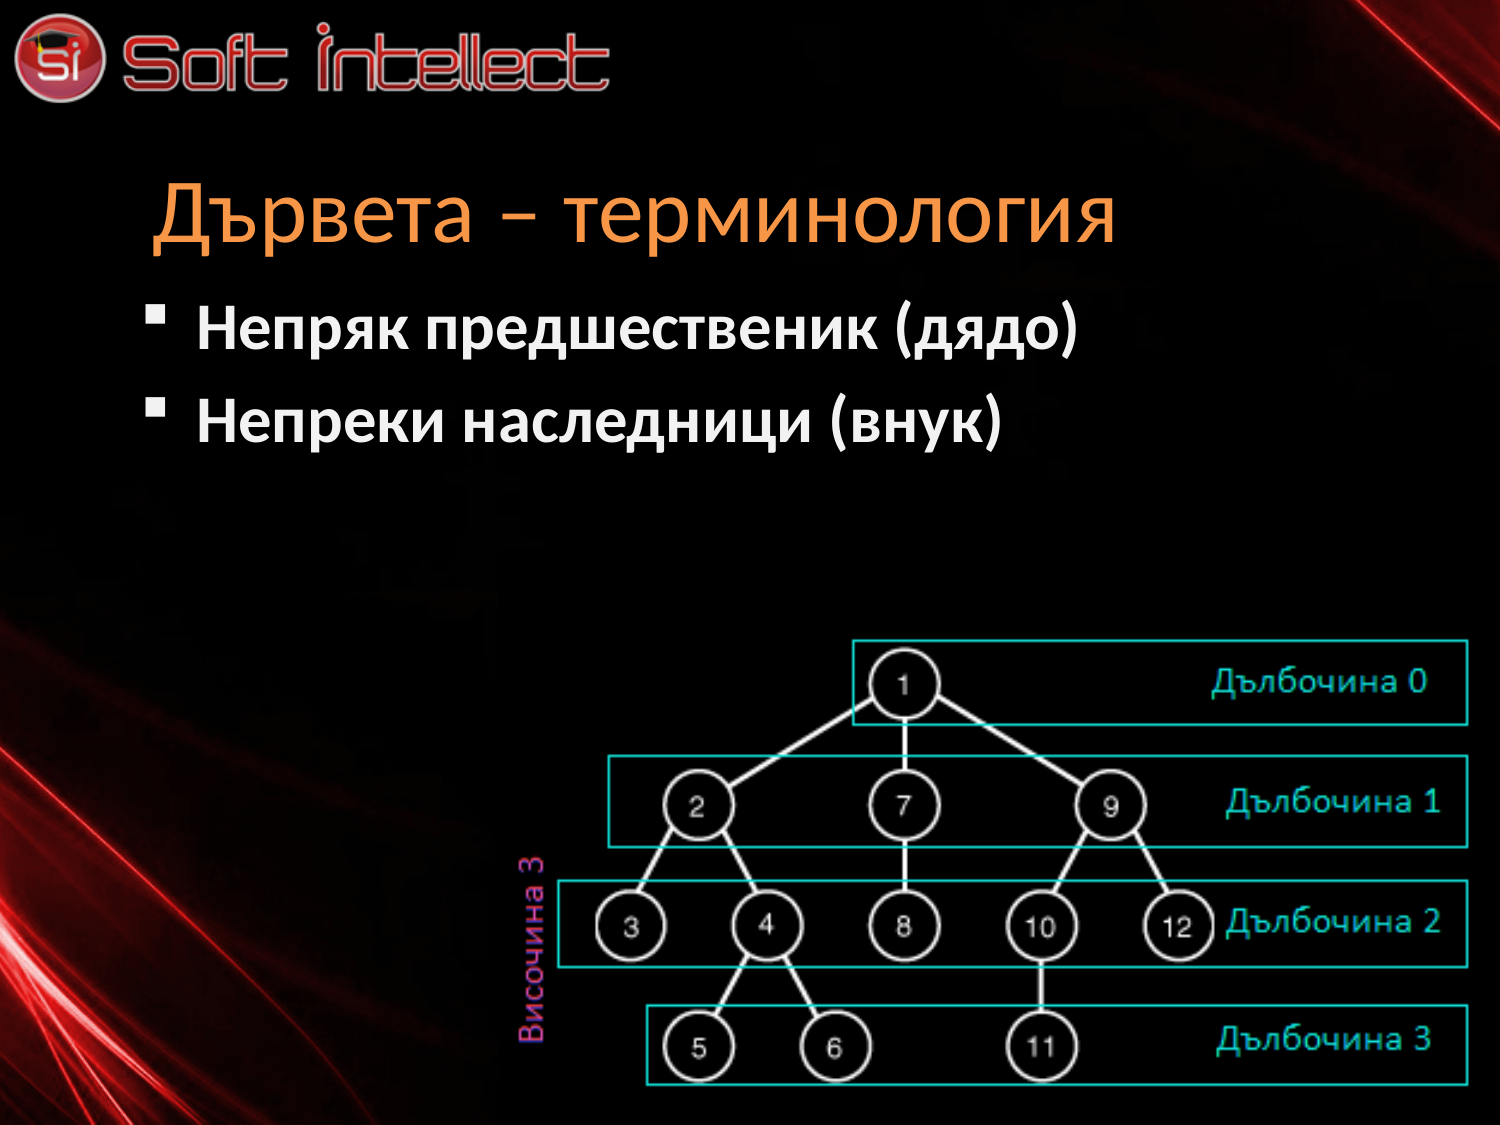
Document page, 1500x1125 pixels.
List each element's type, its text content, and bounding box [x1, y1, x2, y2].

picture [0, 0, 1500, 1125]
list Непряк предшественик (дядо) Непреки наследници (внук) [125, 275, 1413, 1018]
title Дървета – терминология [137, 112, 1488, 300]
